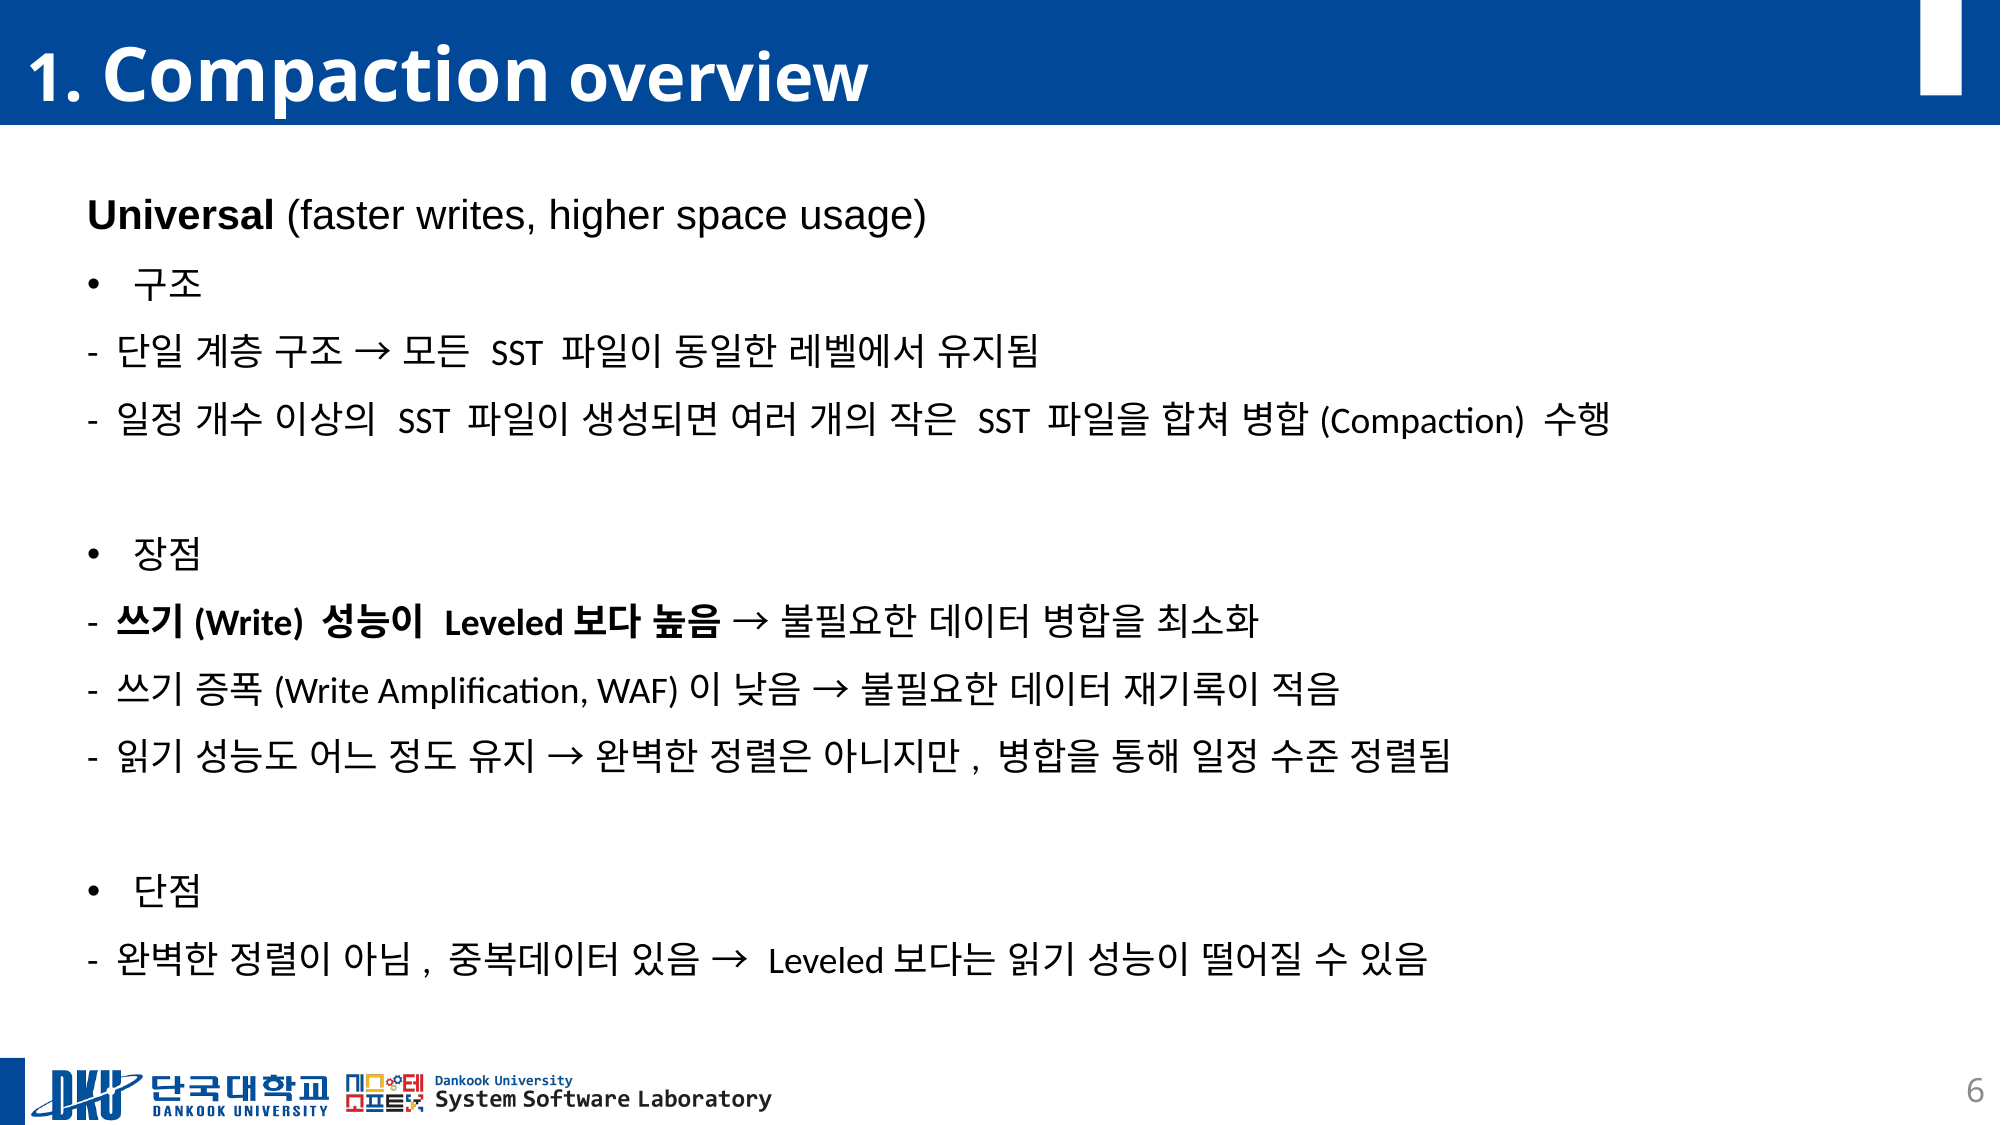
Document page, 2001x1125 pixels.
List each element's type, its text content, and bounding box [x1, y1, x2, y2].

slide_number 6 [1550, 1062, 2000, 1122]
text_box Universal (faster writes, higher space usage) 구조 - 단일 계층 구조 → 모든 SST 파일이 동일한 레벨에서 유지됨 - 일정 개수 이상의 SST 파일이 생성되면 여러 개의 작은 SST 파일을 합쳐 병합(Compaction) 수행 장점 - 쓰기(Write) 성능이 Leveled보다 높음 → 불필요한 데이터 병합을 최소화 - 쓰기 증폭(Write Amplification, WAF)이 낮음 → 불필요한 데이터 재기록이 적음 - 읽기 성능도 어느 정도 유지 → 완벽한 정렬은 아니지만, 병합을 통해 일정 수준 정렬됨 단점 - 완벽한 정렬이 아님, 중복데이터 있음 → Leveled보다는 읽기 성능이 떨어질 수 있음 [72, 155, 1944, 1056]
picture [25, 1058, 823, 1125]
title 1. Compaction overview [11, 0, 1737, 125]
